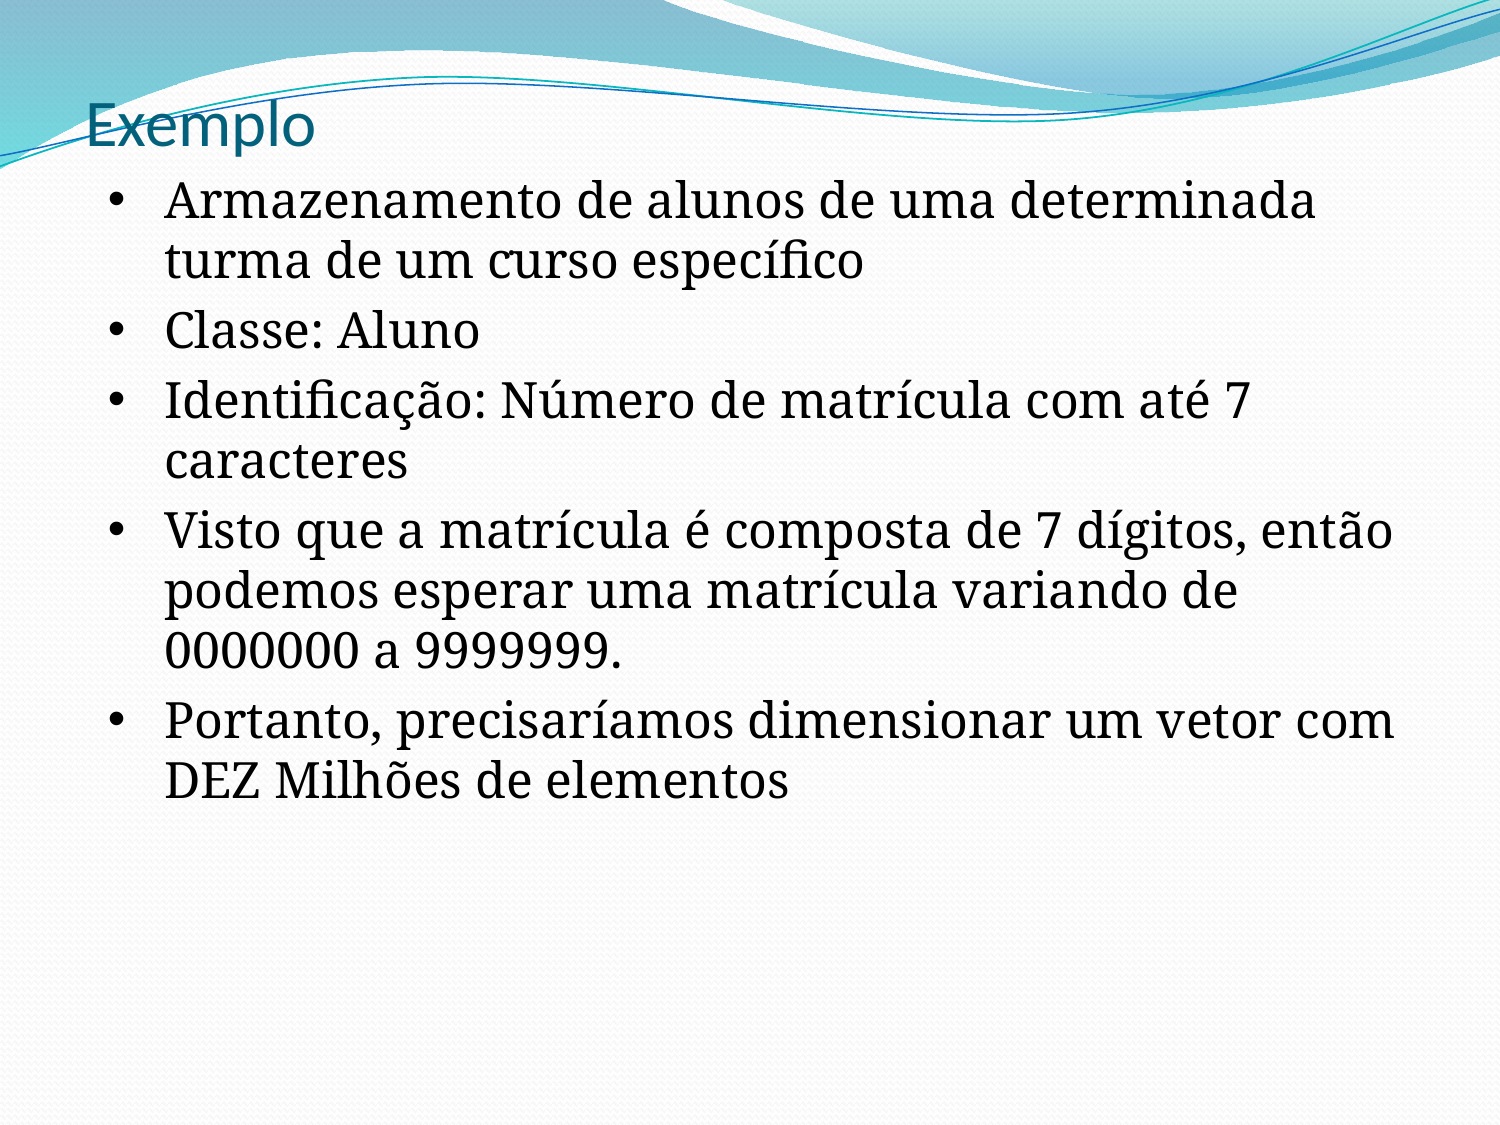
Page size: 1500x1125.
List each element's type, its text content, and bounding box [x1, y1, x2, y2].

title Exemplo [85, 19, 1436, 160]
text_box Armazenamento de alunos de uma determinada turma de um curso específico Classe: Aluno Identificação: Número de matrícula com até 7 caracteres Visto que a matrícula é composta de 7 dígitos, então podemos esperar uma matrícula variando de 0000000 a 9999999. Portanto, precisaríamos dimensionar um vetor com DEZ Milhões de elementos [92, 160, 1443, 965]
